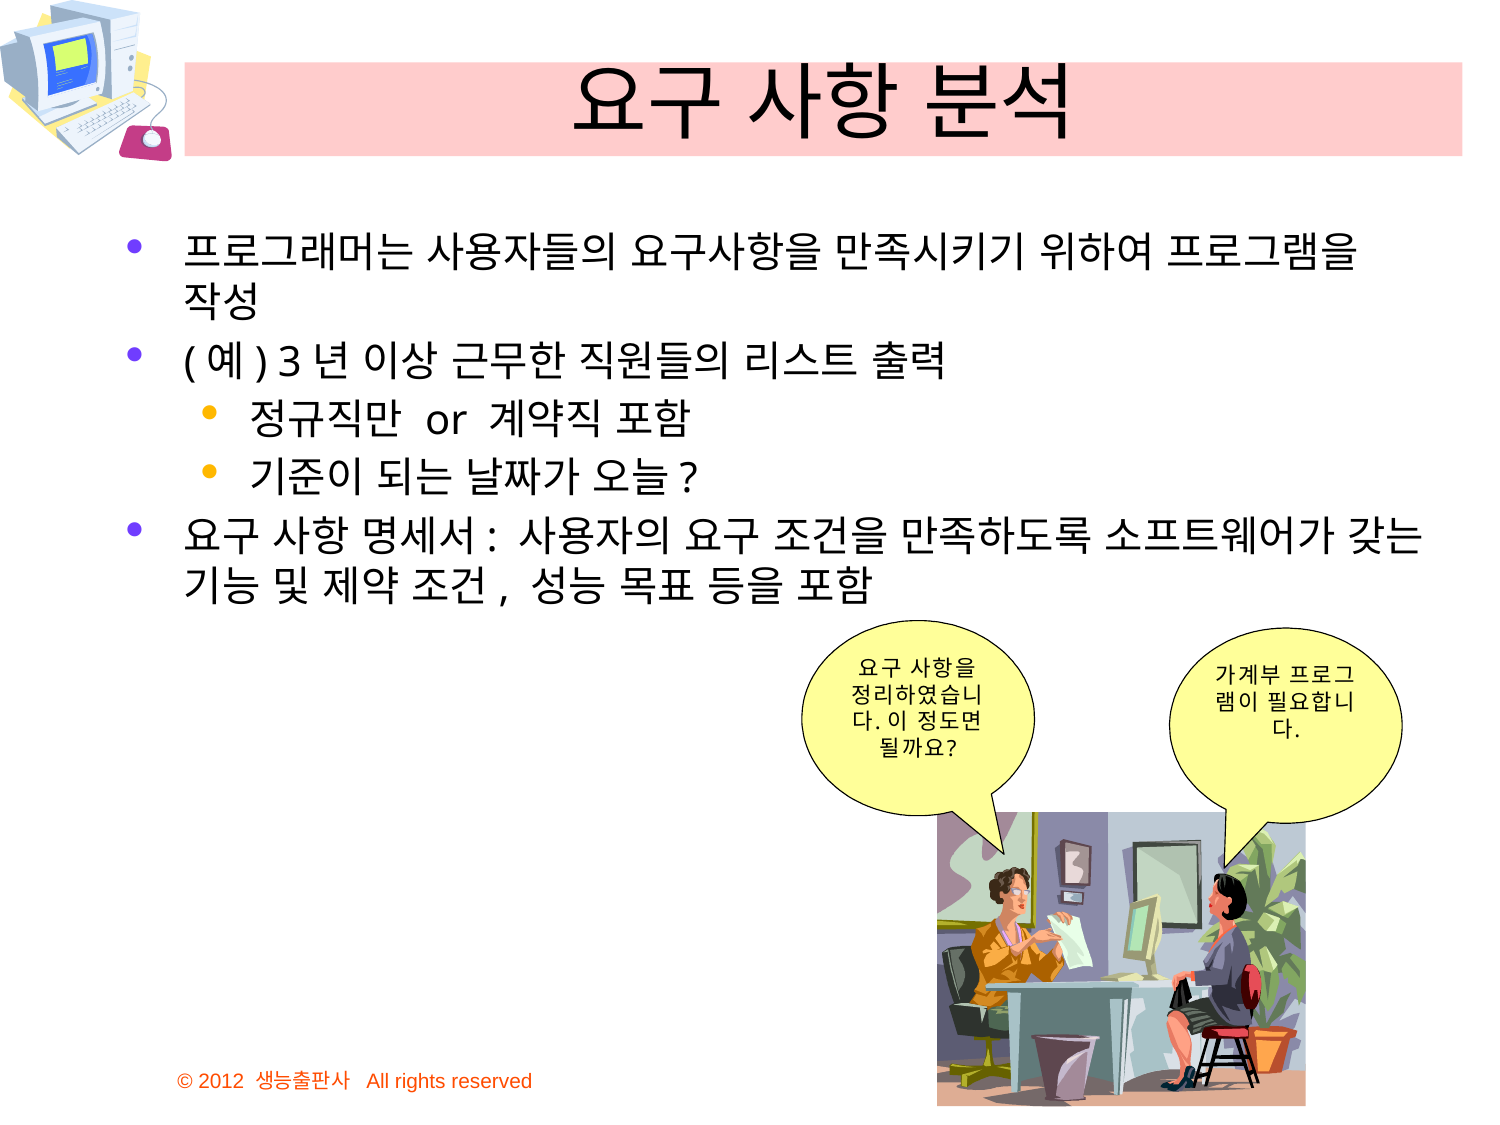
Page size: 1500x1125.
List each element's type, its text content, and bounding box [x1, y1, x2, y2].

list 프로그래머는 사용자들의 요구사항을 만족시키기 위하여 프로그램을 작성 (예) 3년 이상 근무한 직원들의 리스트 출력 정규직만 or 계약직 포함 기준이 되는 날짜가 오늘? 요구 사항 명세서: 사용자의 요구 조건을 만족하도록 소프트웨어가 갖는 기능 및 제약 조건, 성능 목표 등을 포함 [112, 313, 1460, 900]
title 요구 사항 분석 [184, 62, 1463, 157]
picture [801, 619, 1405, 1111]
list 프로그래머는 사용자들의 요구사항을 만족시키기 위하여 프로그램을 작성 (예) 3년 이상 근무한 직원들의 리스트 출력 정규직만 or 계약직 포함 기준이 되는 날짜가 오늘? 요구 사항 명세서: 사용자의 요구 조건을 만족하도록 소프트웨어가 갖는 기능 및 제약 조건, 성능 목표 등을 포함 [112, 218, 1460, 312]
